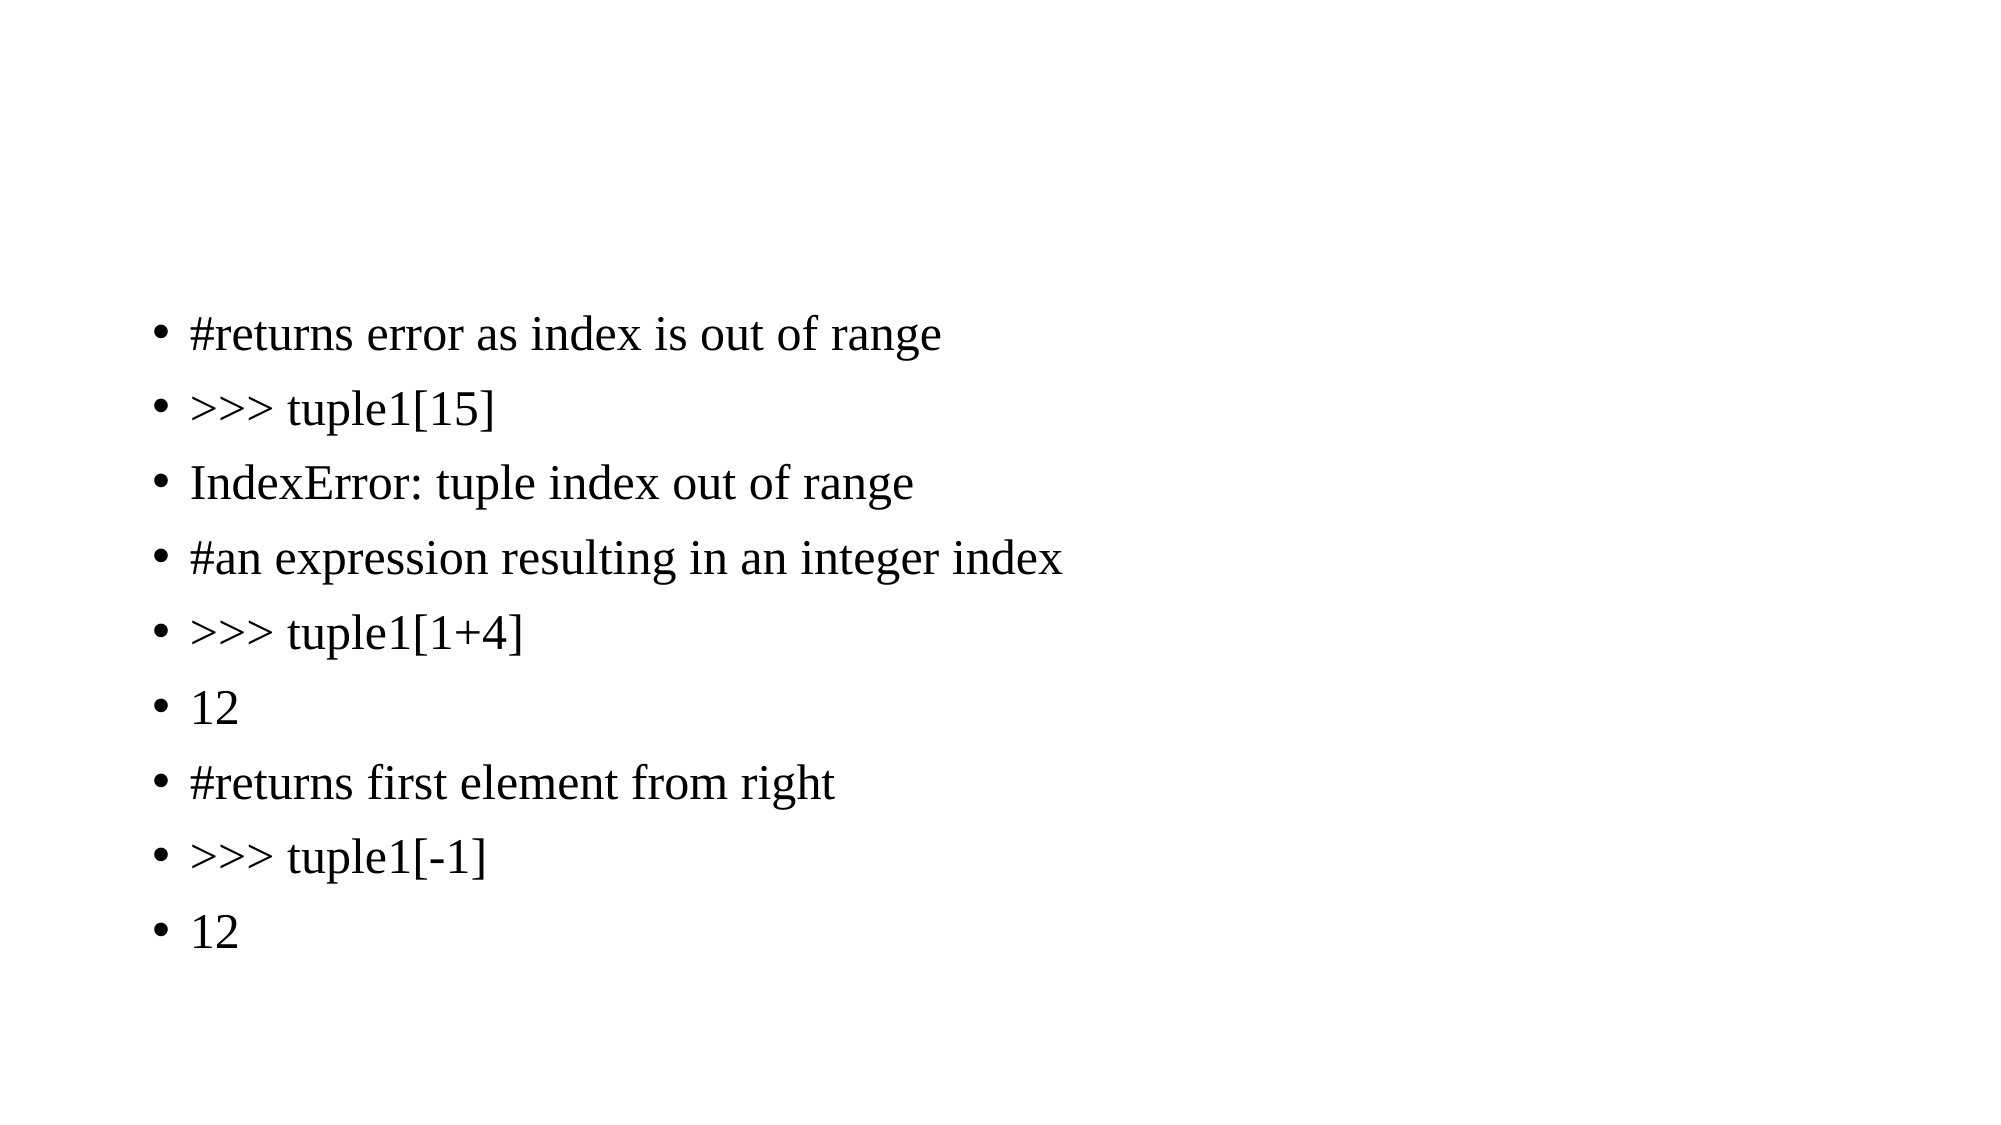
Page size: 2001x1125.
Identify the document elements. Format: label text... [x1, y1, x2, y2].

list #returns error as index is out of range >>> tuple1[15] IndexError: tuple index out of range #an expression resulting in an integer index >>> tuple1[1+4] 12 #returns first element from right >>> tuple1[-1] 12 [137, 299, 1863, 1014]
